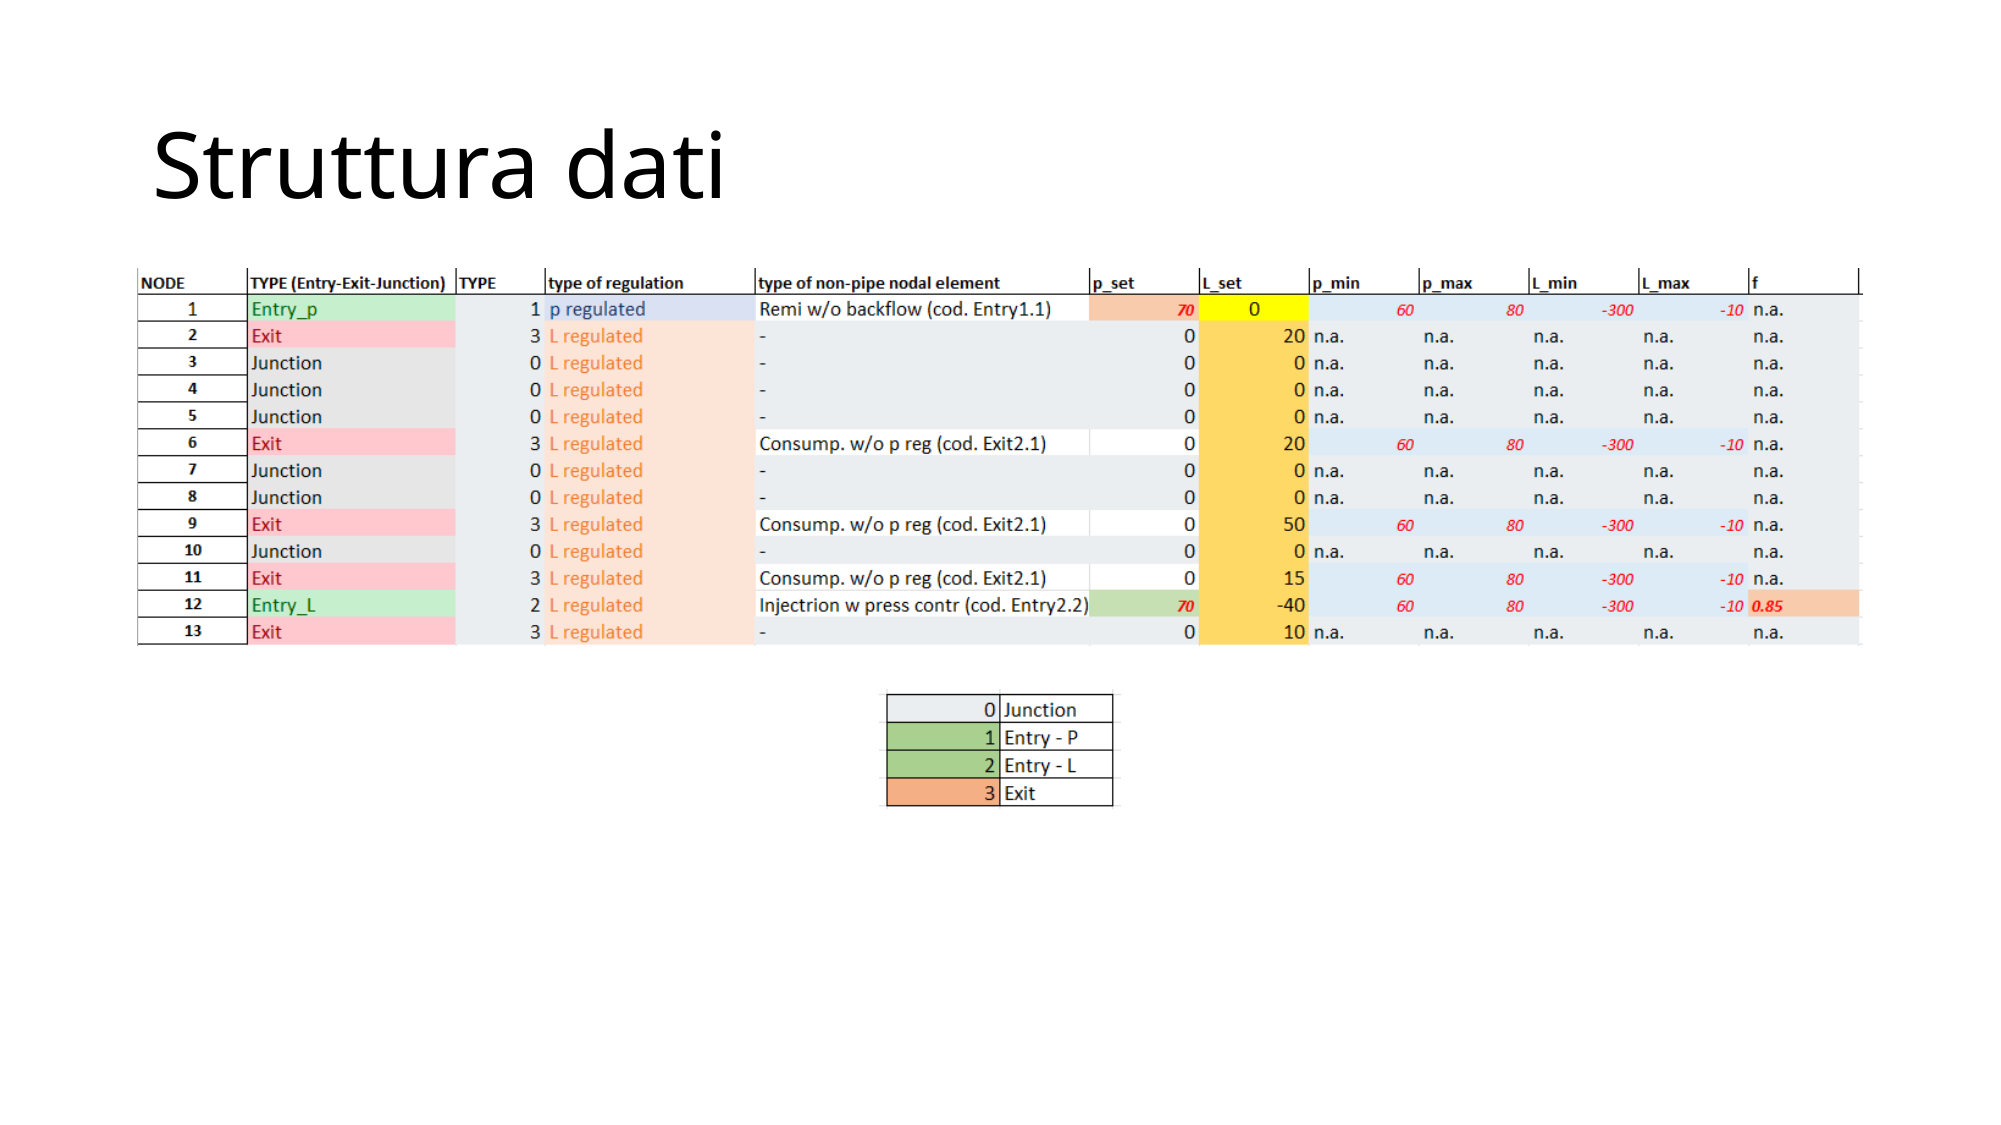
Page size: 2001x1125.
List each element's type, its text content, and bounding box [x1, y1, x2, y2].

picture [878, 689, 1122, 809]
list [136, 267, 1863, 646]
title Struttura dati [137, 59, 1863, 267]
